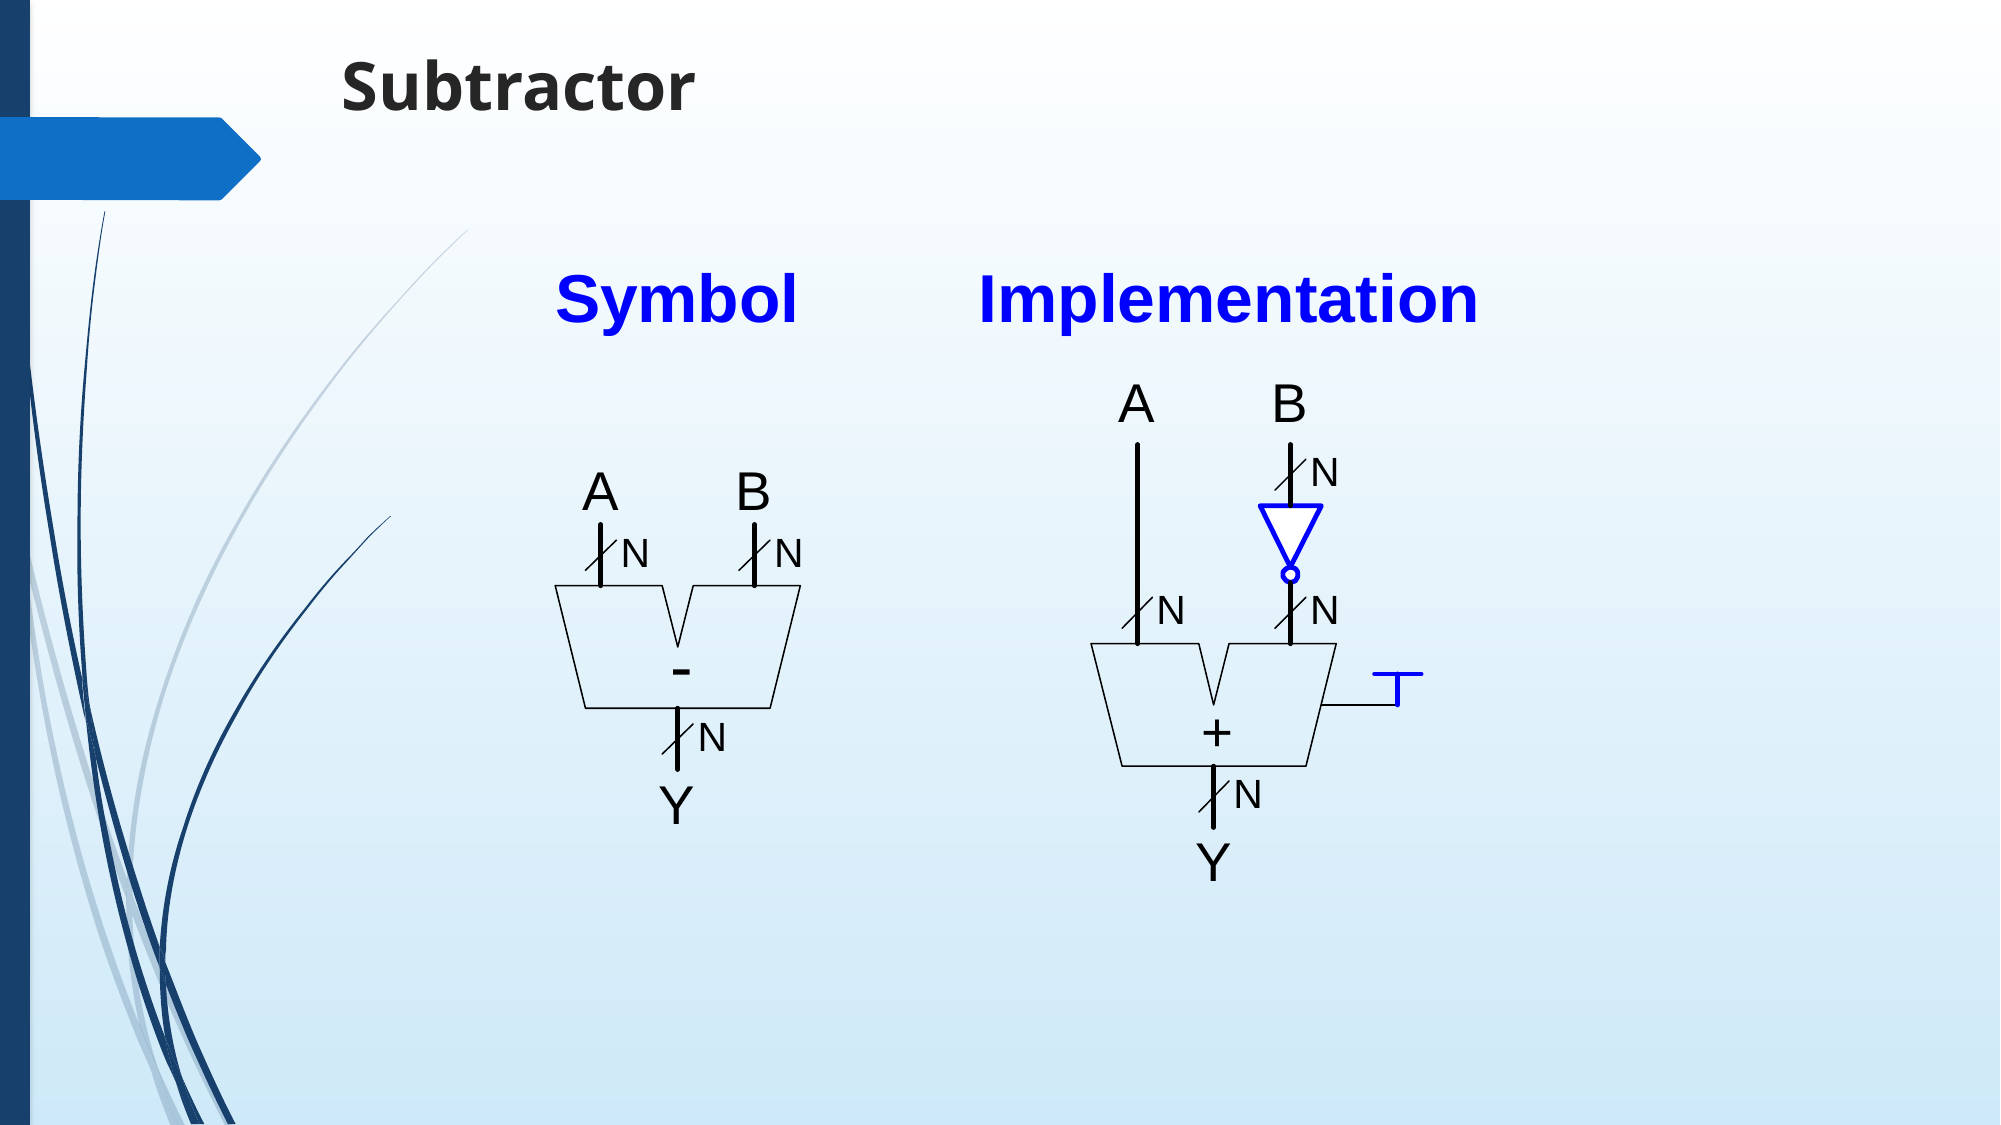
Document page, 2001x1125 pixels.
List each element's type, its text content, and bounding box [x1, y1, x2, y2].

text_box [479, 168, 1521, 934]
title Subtractor [326, 0, 1789, 169]
text_box [326, 192, 1893, 1125]
